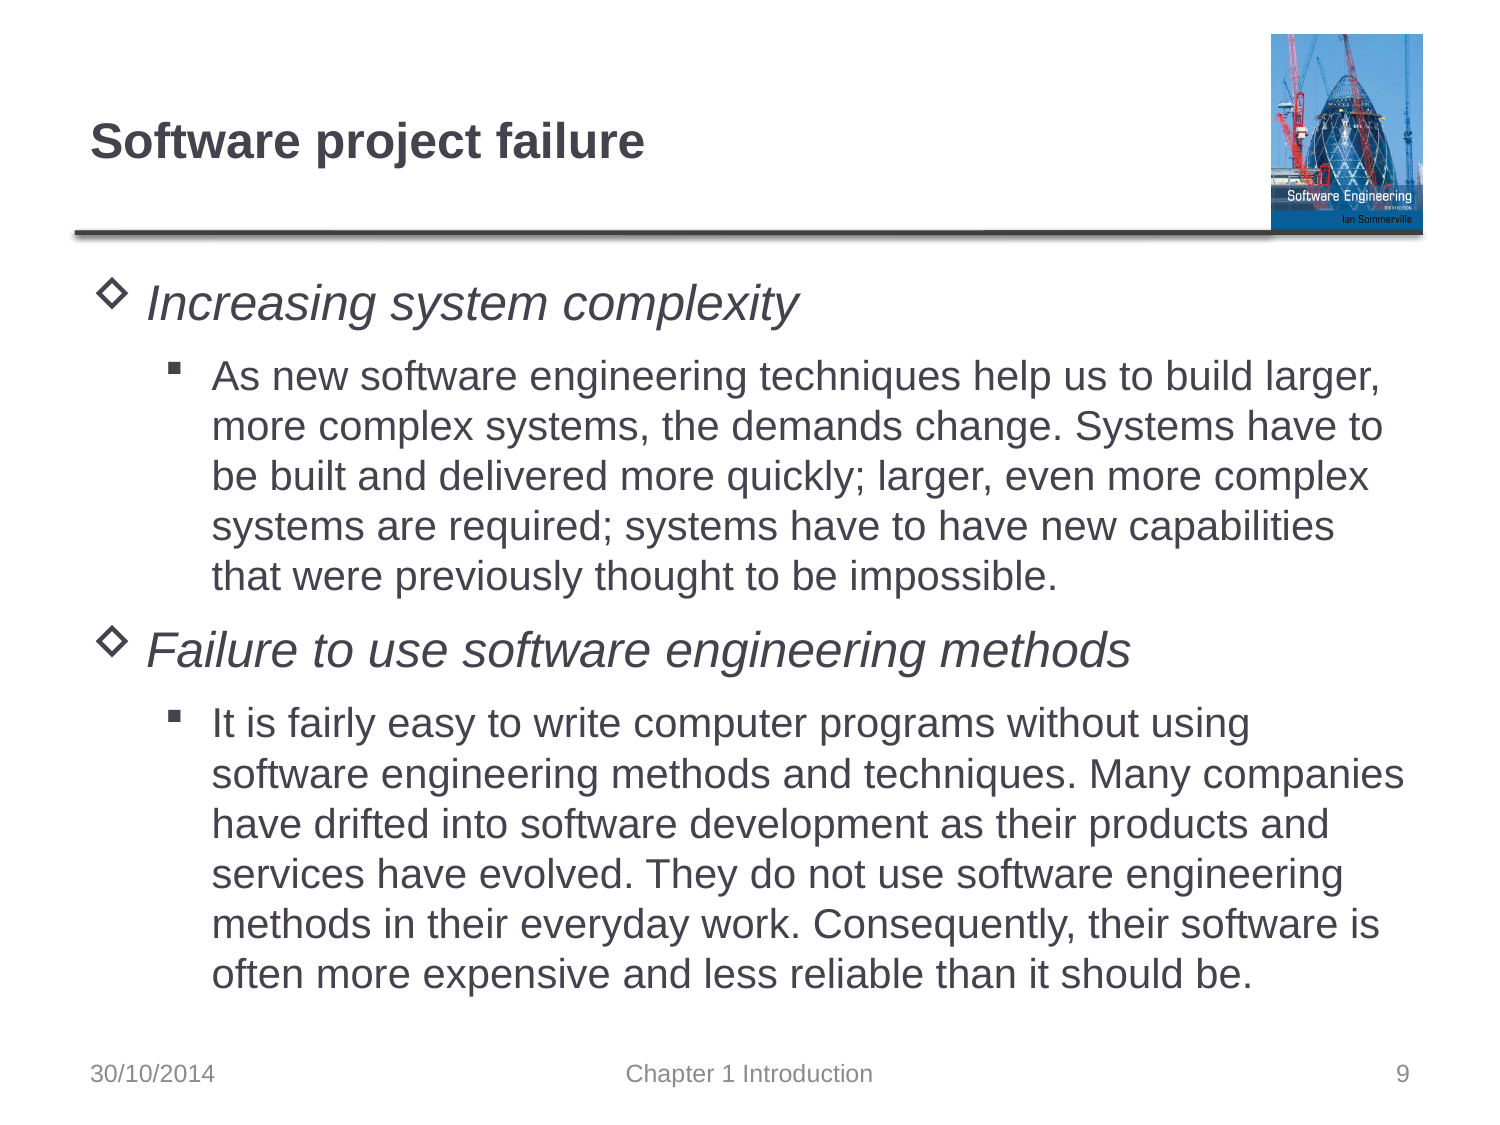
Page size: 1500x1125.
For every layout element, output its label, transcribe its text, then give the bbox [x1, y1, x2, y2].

footer Chapter 1 Introduction [512, 1042, 988, 1103]
list Increasing system complexity As new software engineering techniques help us to build larger, more complex systems, the demands change. Systems have to be built and delivered more quickly; larger, even more complex systems are required; systems have to have new capabilities that were previously thought to be impossible. Failure to use software engineering methods It is fairly easy to write computer programs without using software engineering methods and techniques. Many companies have drifted into software development as their products and services have evolved. They do not use software engineering methods in their everyday work. Consequently, their software is often more expensive and less reliable than it should be. [75, 262, 1425, 1005]
picture [1271, 34, 1423, 230]
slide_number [75, 1042, 425, 1103]
title Software project failure [74, 44, 1272, 233]
slide_number 9 [1074, 1042, 1425, 1103]
